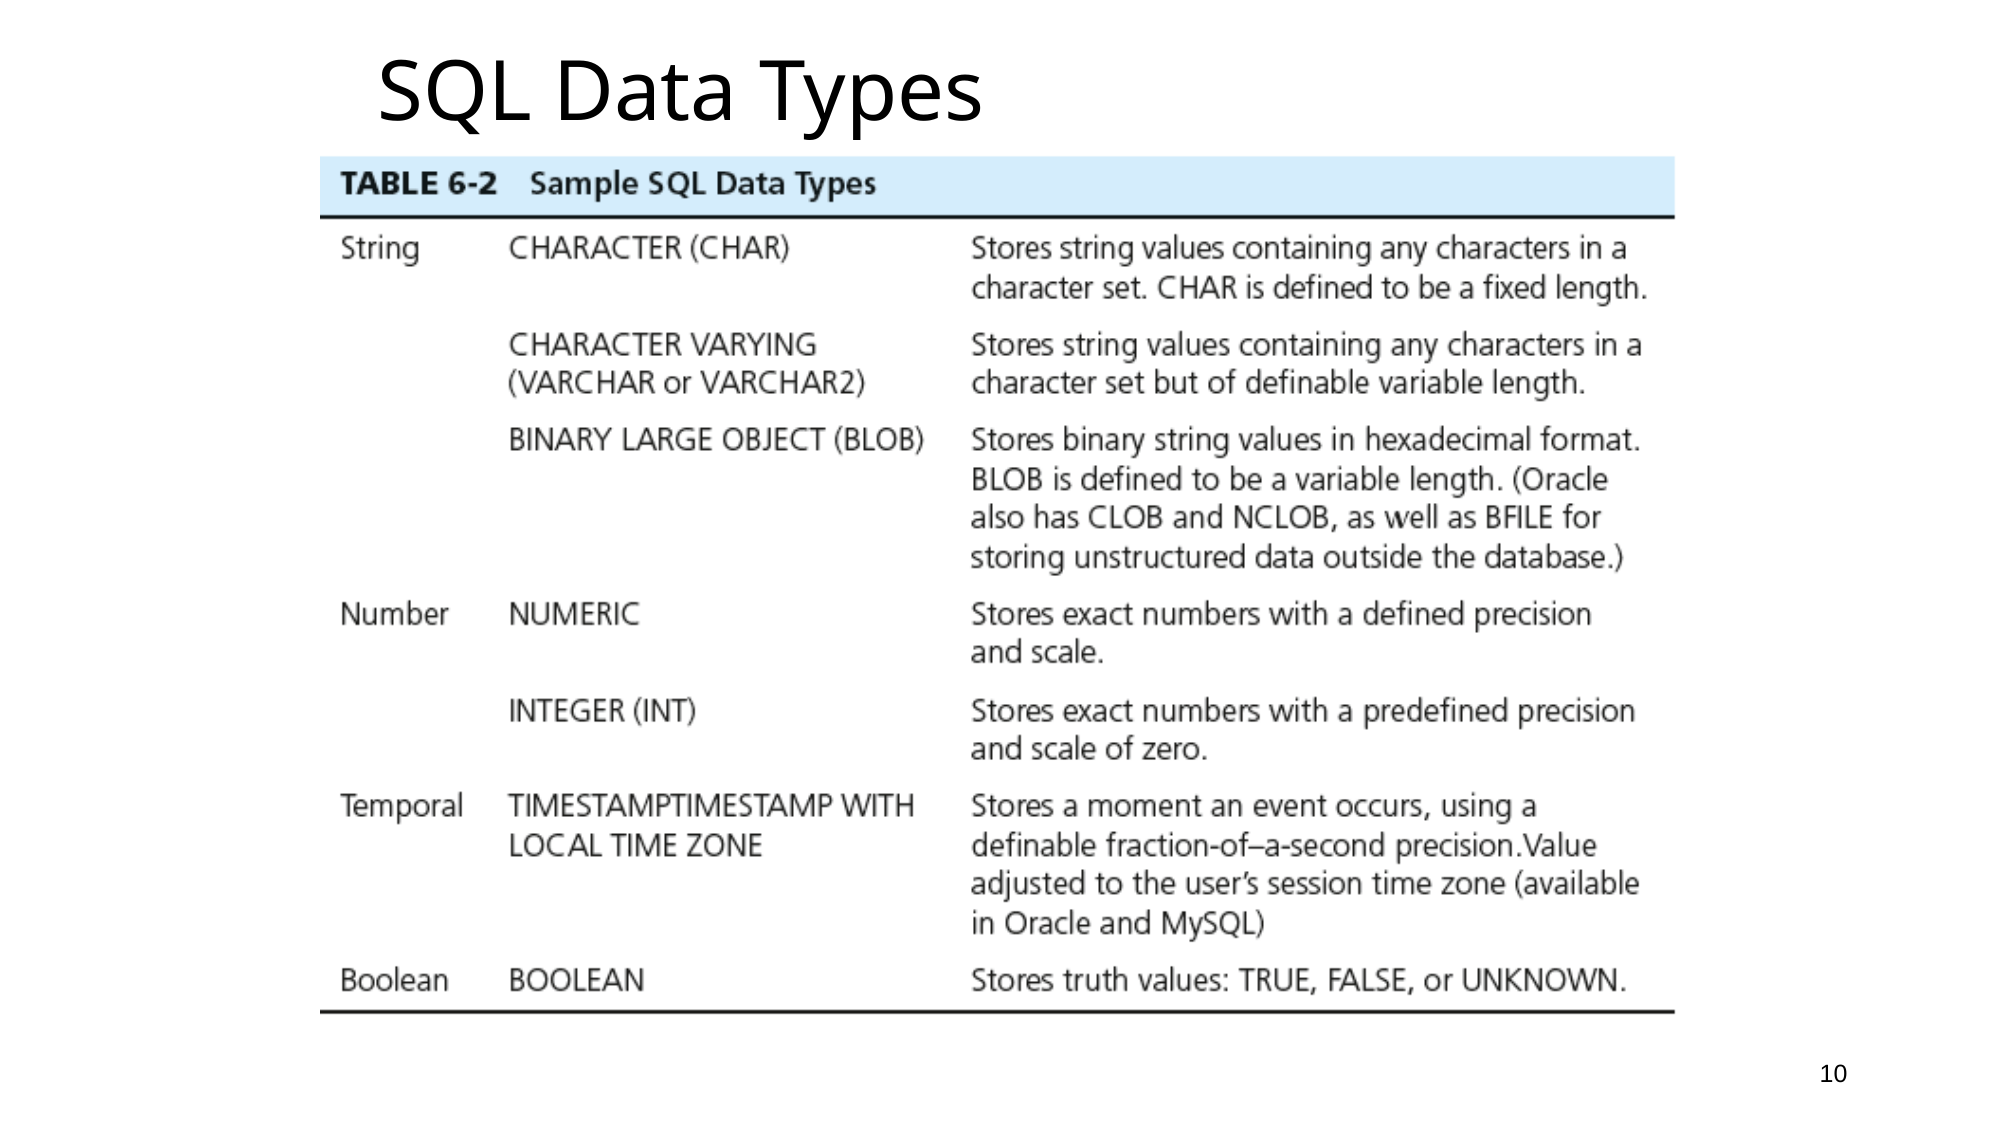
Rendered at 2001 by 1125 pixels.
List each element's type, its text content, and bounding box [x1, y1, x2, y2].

slide_number 10 [1412, 1042, 1863, 1103]
title SQL Data Types [362, 0, 1688, 188]
picture [320, 153, 1679, 1018]
